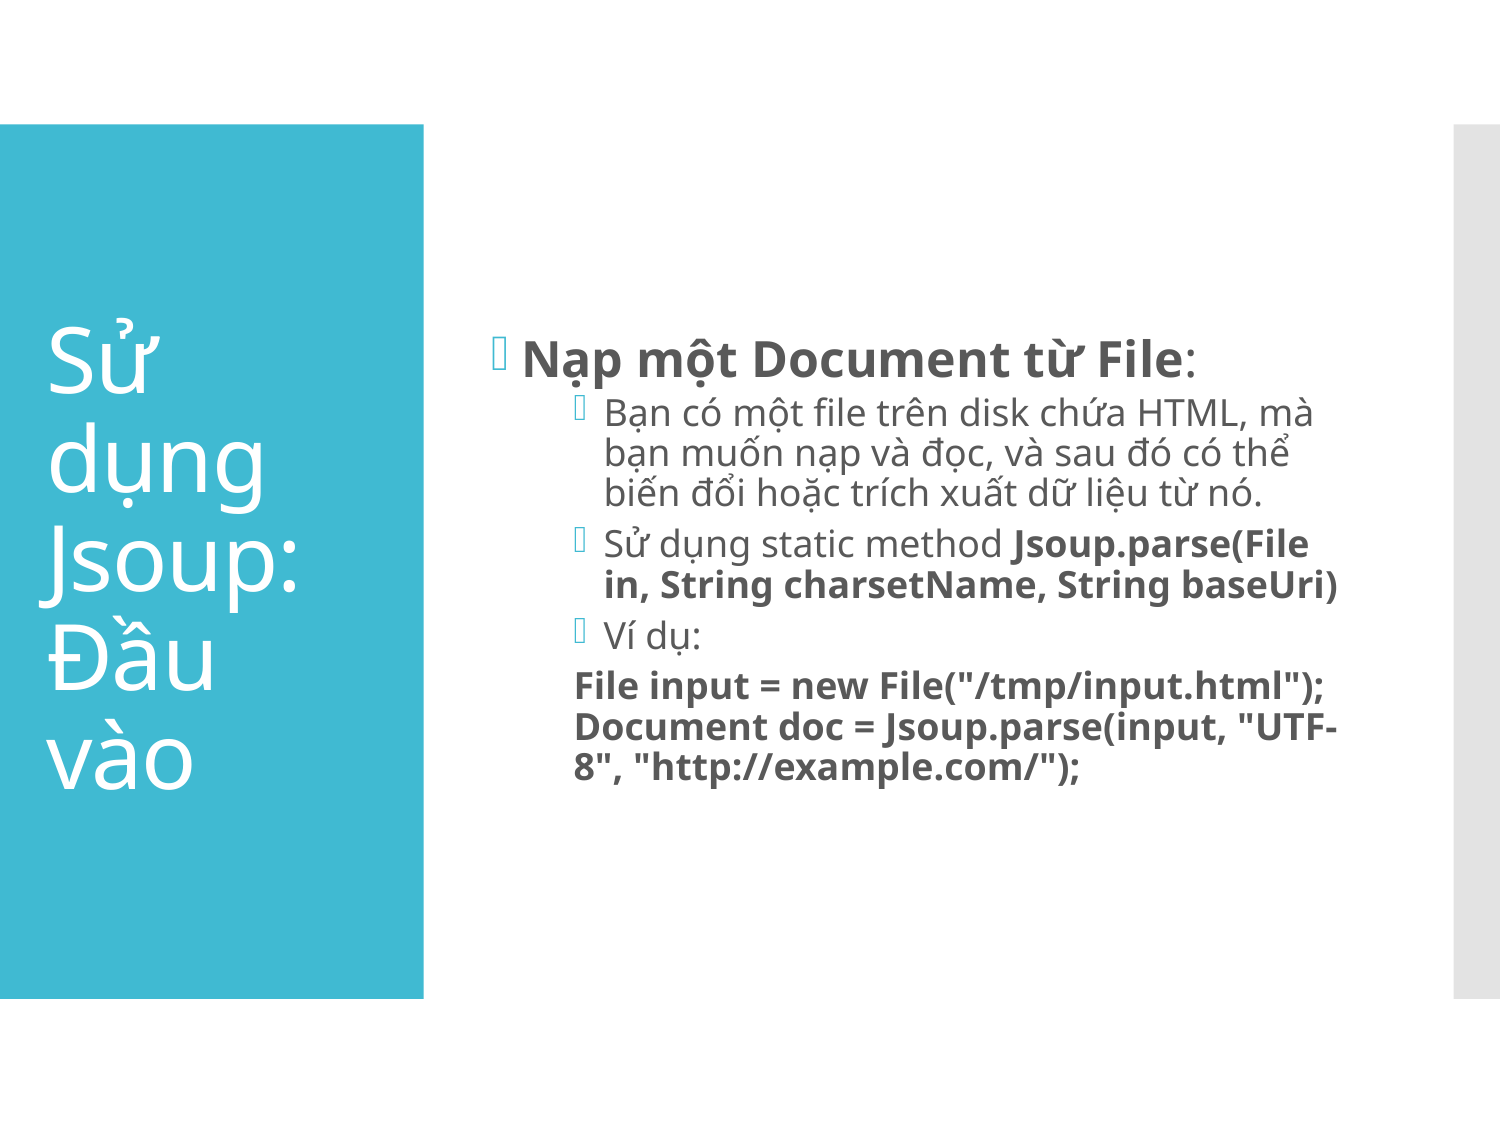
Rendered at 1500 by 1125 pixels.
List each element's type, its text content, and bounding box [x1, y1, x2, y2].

list Nạp một Document từ File: Bạn có một file trên disk chứa HTML, mà bạn muốn nạp và đọc, và sau đó có thể biến đổi hoặc trích xuất dữ liệu từ nó. Sử dụng static method Jsoup.parse(File in, String charsetName, String baseUri) Ví dụ: File input = new File("/tmp/input.html"); Document doc = Jsoup.parse(input, "UTF-8", "http://example.com/"); [476, 141, 1376, 982]
title Sử dụng Jsoup: Đầu vào [31, 184, 394, 940]
